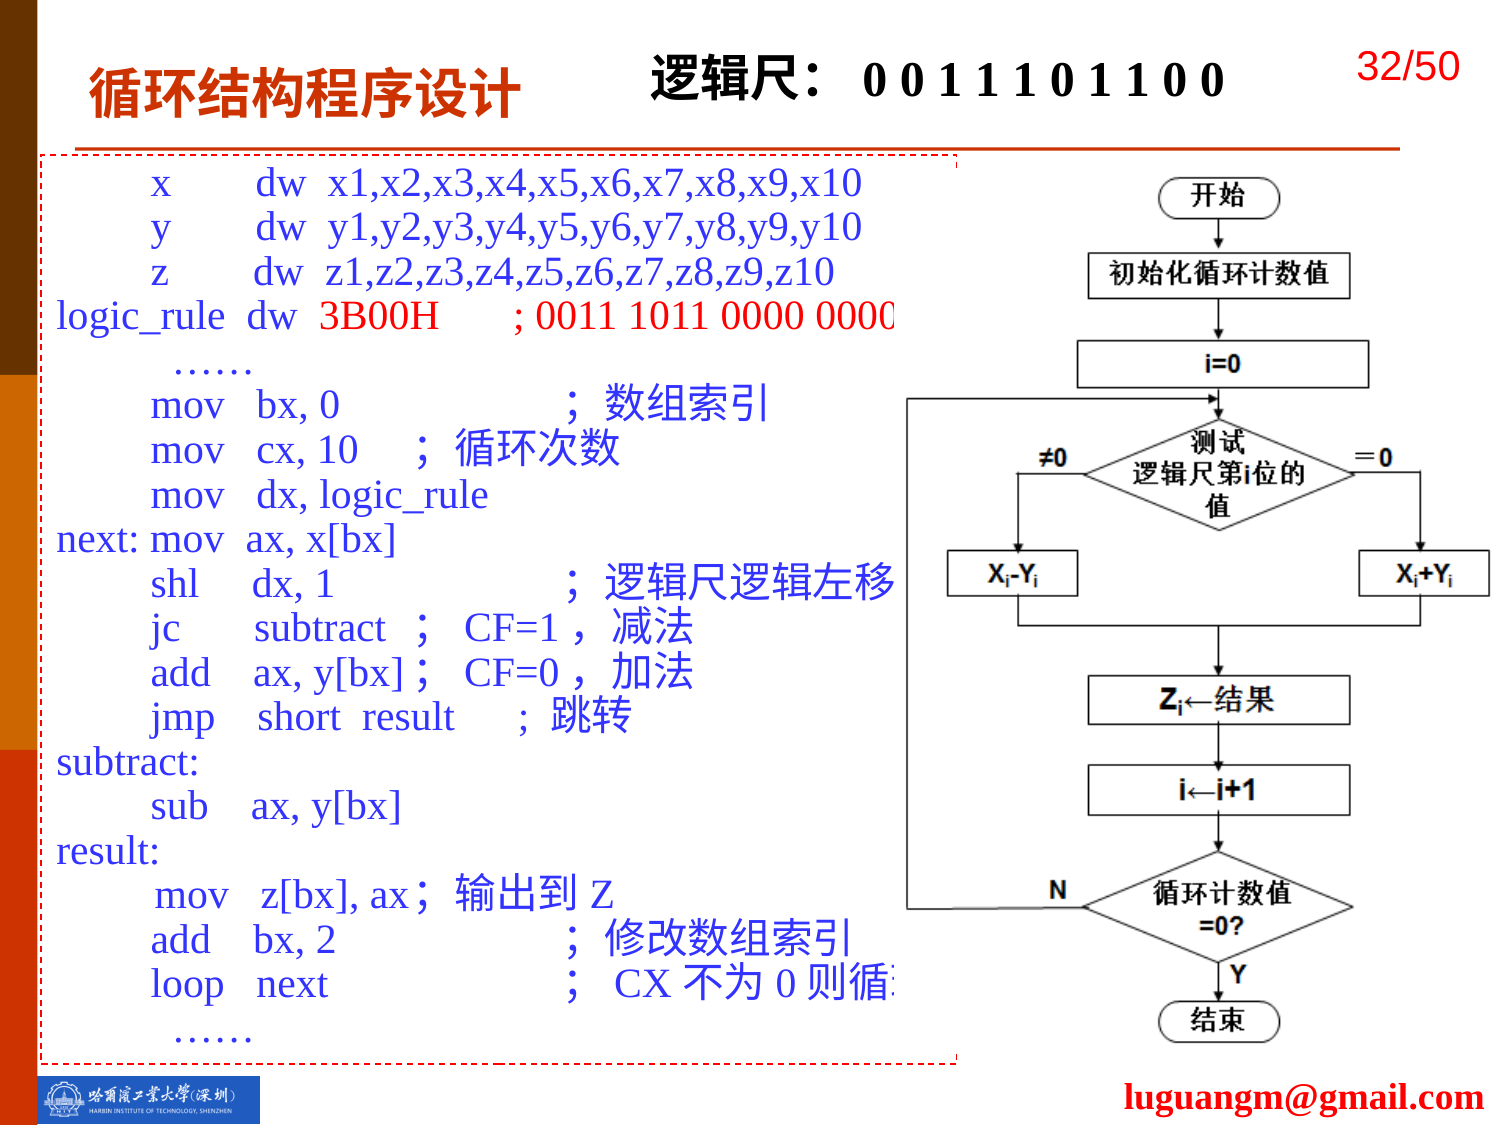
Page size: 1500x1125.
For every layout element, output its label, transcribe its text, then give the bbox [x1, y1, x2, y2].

picture [893, 168, 1498, 1051]
text_box 逻辑尺：0 0 1 1 1 0 1 1 0 0 [635, 38, 1240, 114]
picture [37, 1076, 260, 1124]
text_box 循环结构程序设计 [74, 52, 1123, 132]
text_box x dw x1,x2,x3,x4,x5,x6,x7,x8,x9,x10 y dw y1,y2,y3,y4,y5,y6,y7,y8,y9,y10 z dw z1,z2,z3,z4,z5,z6,z7,z8,z9,z10 logic_rule dw 3B00H ; 0011 1011 0000 0000 …… mov bx, 0 ；数组索引 mov cx, 10 ；循环次数 mov dx, logic_rule next: mov ax, x[bx] shl dx, 1 ；逻辑尺逻辑左移 jc subtract ；CF=1，减法 add ax, y[bx] ；CF=0，加法 jmp short result ; 跳转 subtract: sub ax, y[bx] result: mov z[bx], ax ；输出到Z add bx, 2 ；修改数组索引 loop next ；CX不为0则循环 …… [41, 154, 957, 1065]
